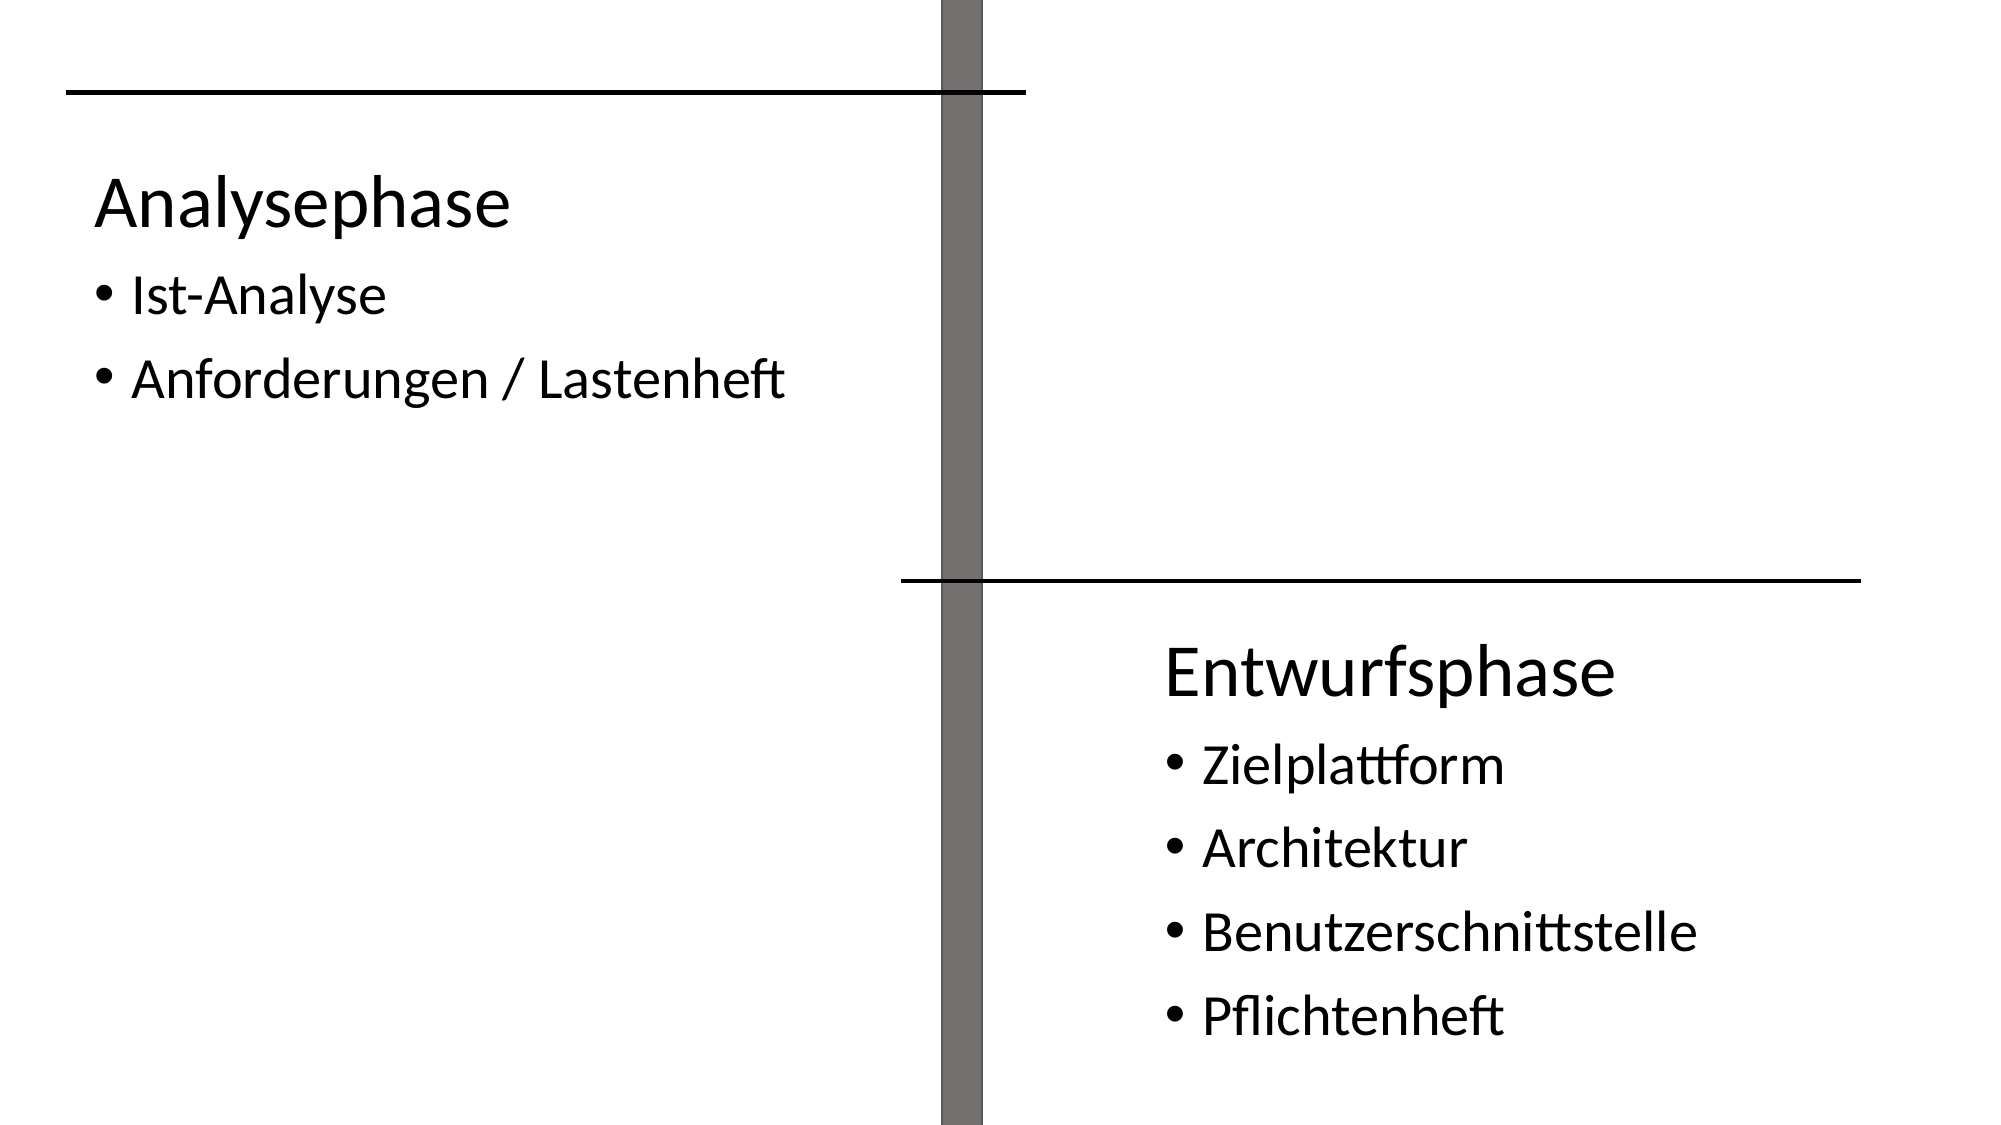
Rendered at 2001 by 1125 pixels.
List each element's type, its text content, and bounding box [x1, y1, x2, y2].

text_box [941, 583, 983, 1125]
text_box [941, 0, 983, 90]
text_box Analysephase Ist-Analyse Anforderungen / Lastenheft [79, 154, 929, 477]
text_box [941, 95, 983, 579]
list Entwurfsphase Zielplattform Architektur Benutzerschnittstelle Pflichtenheft [1149, 624, 2000, 1125]
